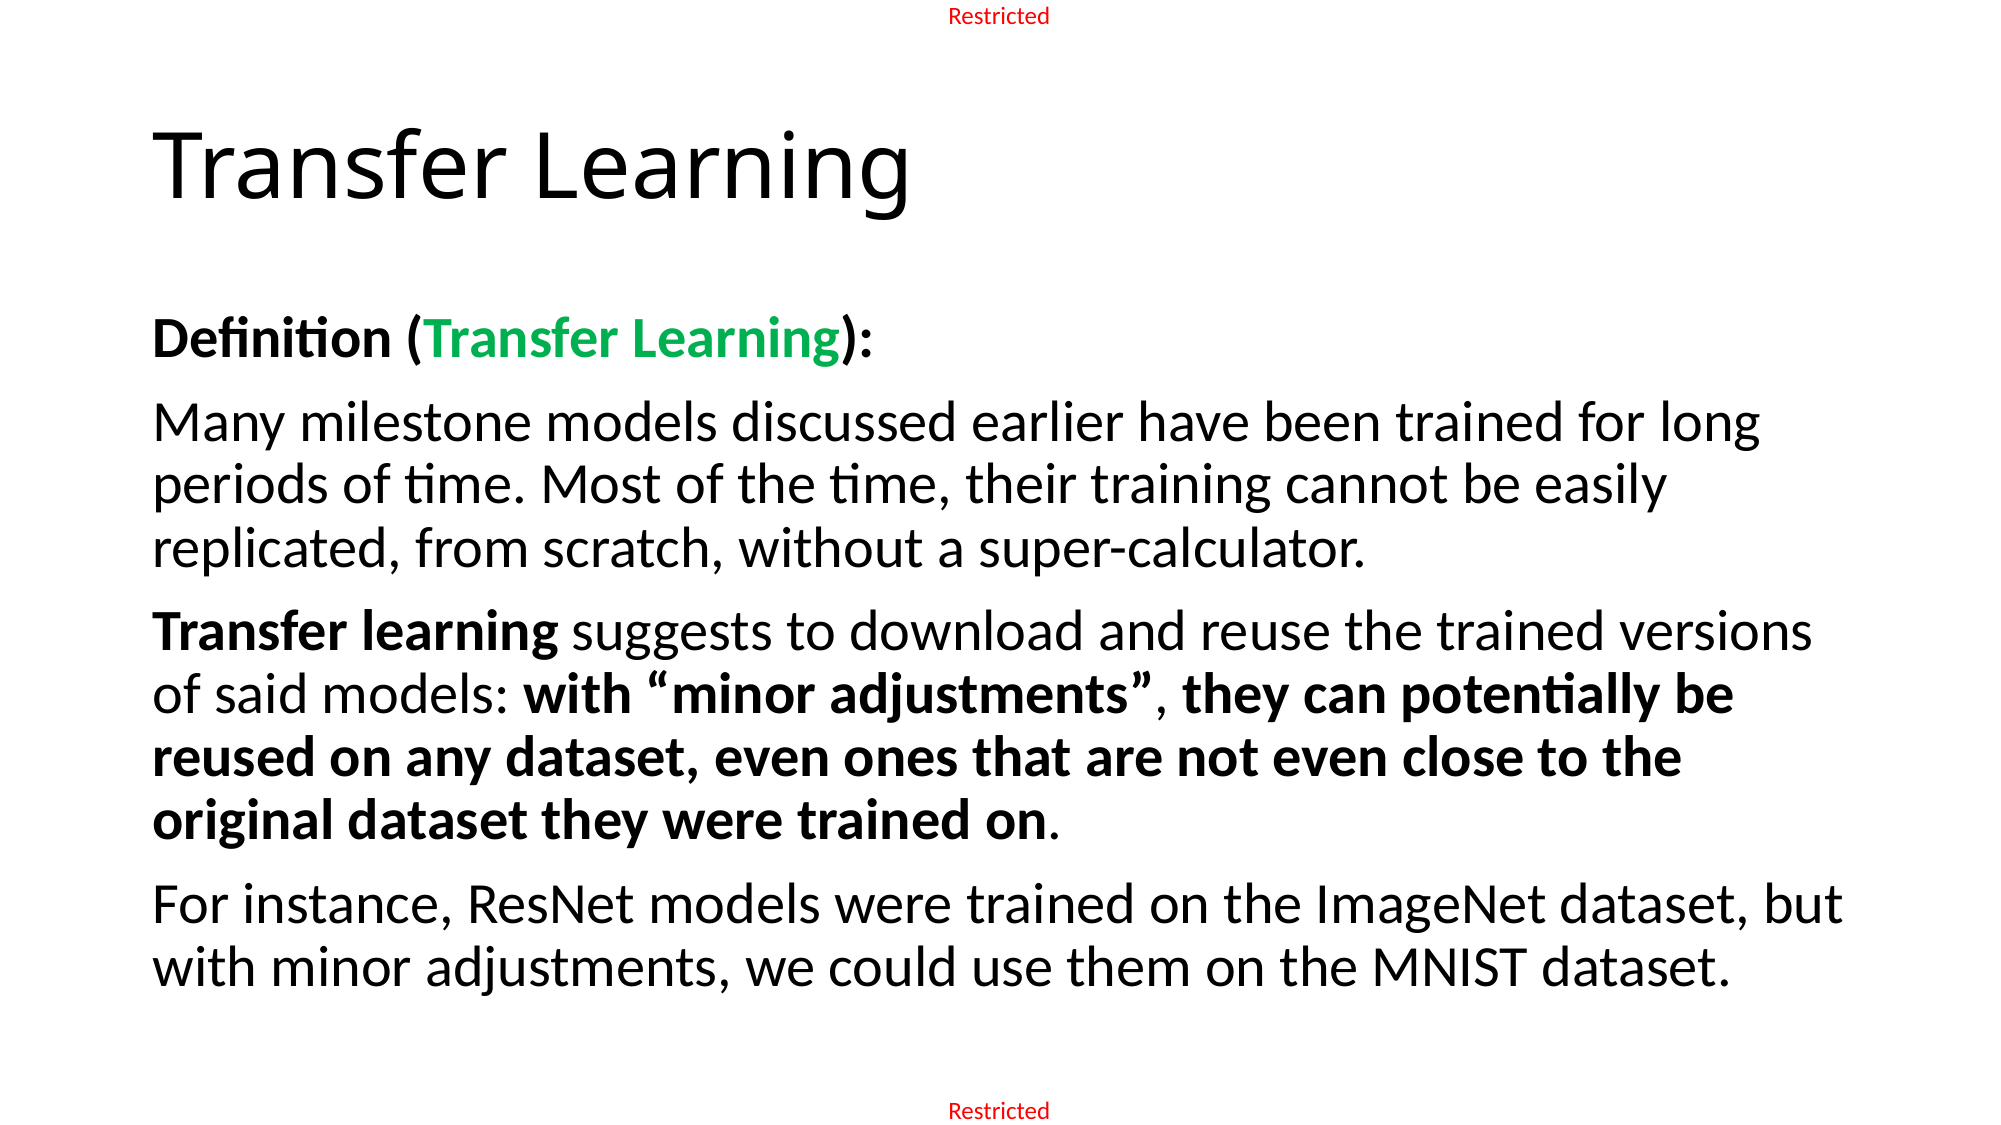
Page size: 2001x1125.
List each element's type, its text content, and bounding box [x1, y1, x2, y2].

list Definition (Transfer Learning): Many milestone models discussed earlier have been trained for long periods of time. Most of the time, their training cannot be easily replicated, from scratch, without a super-calculator. Transfer learning suggests to download and reuse the trained versions of said models: with “minor adjustments”, they can potentially be reused on any dataset, even ones that are not even close to the original dataset they were trained on. For instance, ResNet models were trained on the ImageNet dataset, but with minor adjustments, we could use them on the MNIST dataset. [137, 299, 1863, 1125]
title Transfer Learning [137, 59, 1863, 278]
